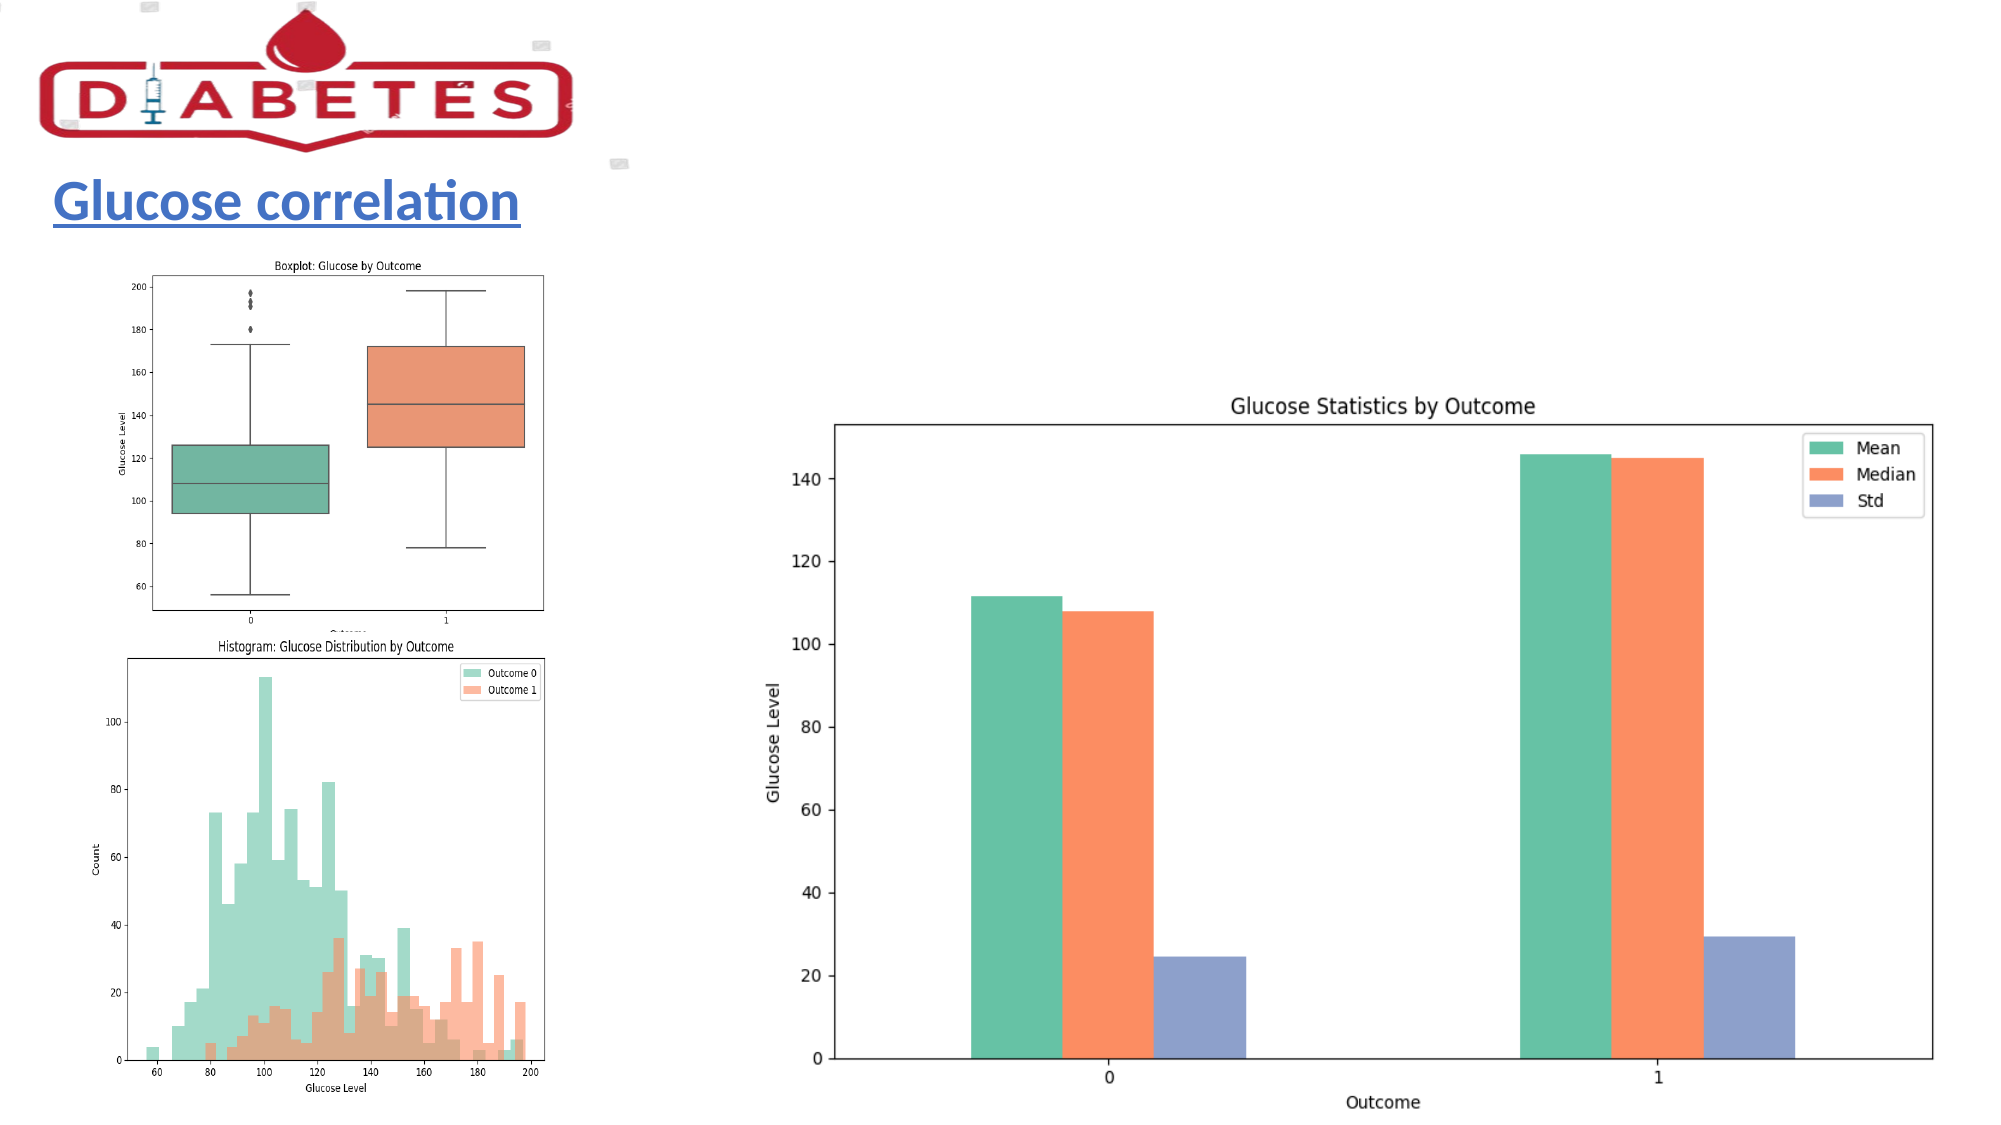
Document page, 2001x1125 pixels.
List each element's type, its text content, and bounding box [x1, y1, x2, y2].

text_box Glucose correlation [38, 187, 536, 240]
picture [0, 0, 658, 187]
picture [0, 254, 1943, 1125]
